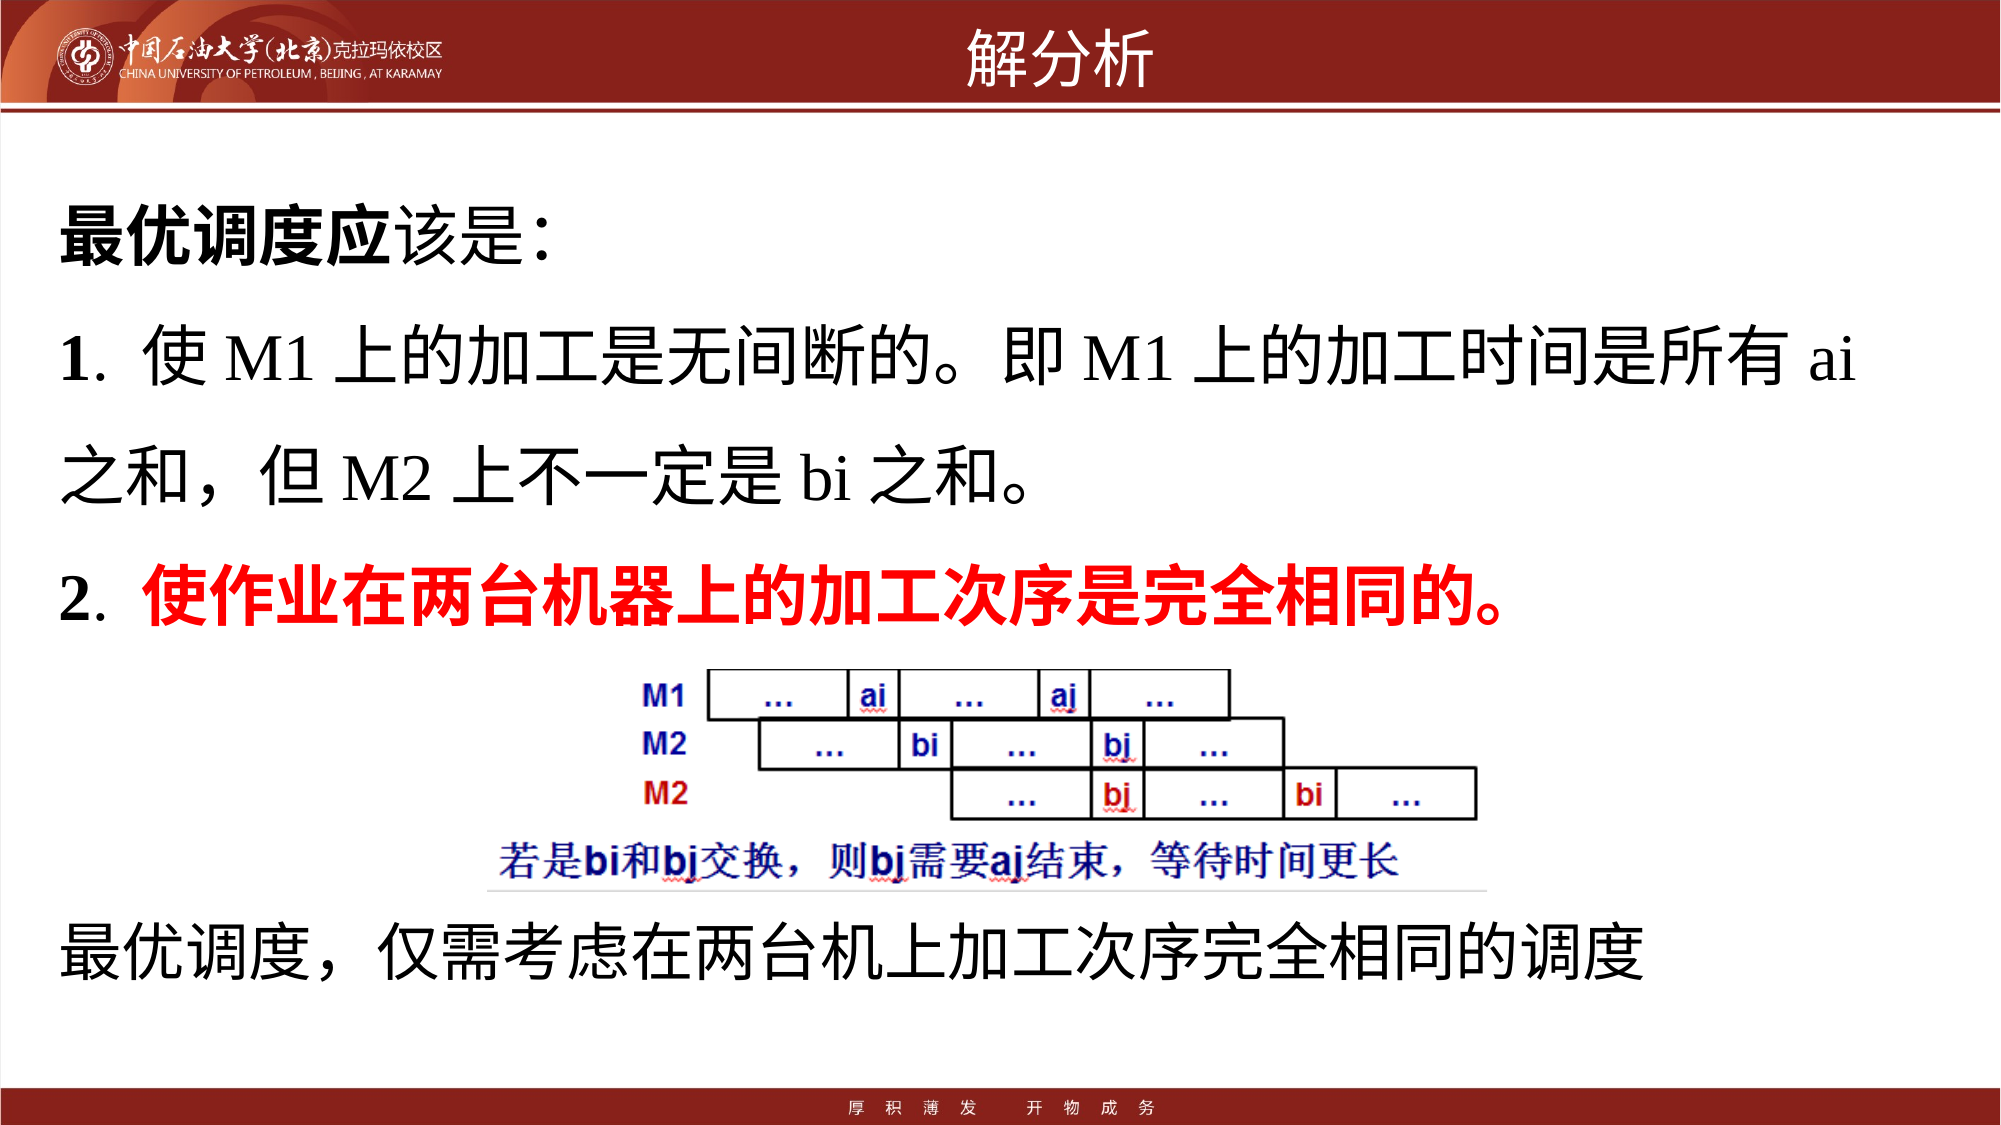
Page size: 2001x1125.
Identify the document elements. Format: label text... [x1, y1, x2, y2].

picture [0, 0, 2001, 1125]
list 最优调度应该是： 1. 使M1上的加工是无间断的。即M1上的加工时间是所有ai之和，但M2上不一定是bi之和。 2. 使作业在两台机器上的加工次序是完全相同的。 最优调度，仅需考虑在两台机上加工次序完全相同的调度 [43, 146, 1952, 1024]
title 解分析 [426, 11, 1697, 89]
